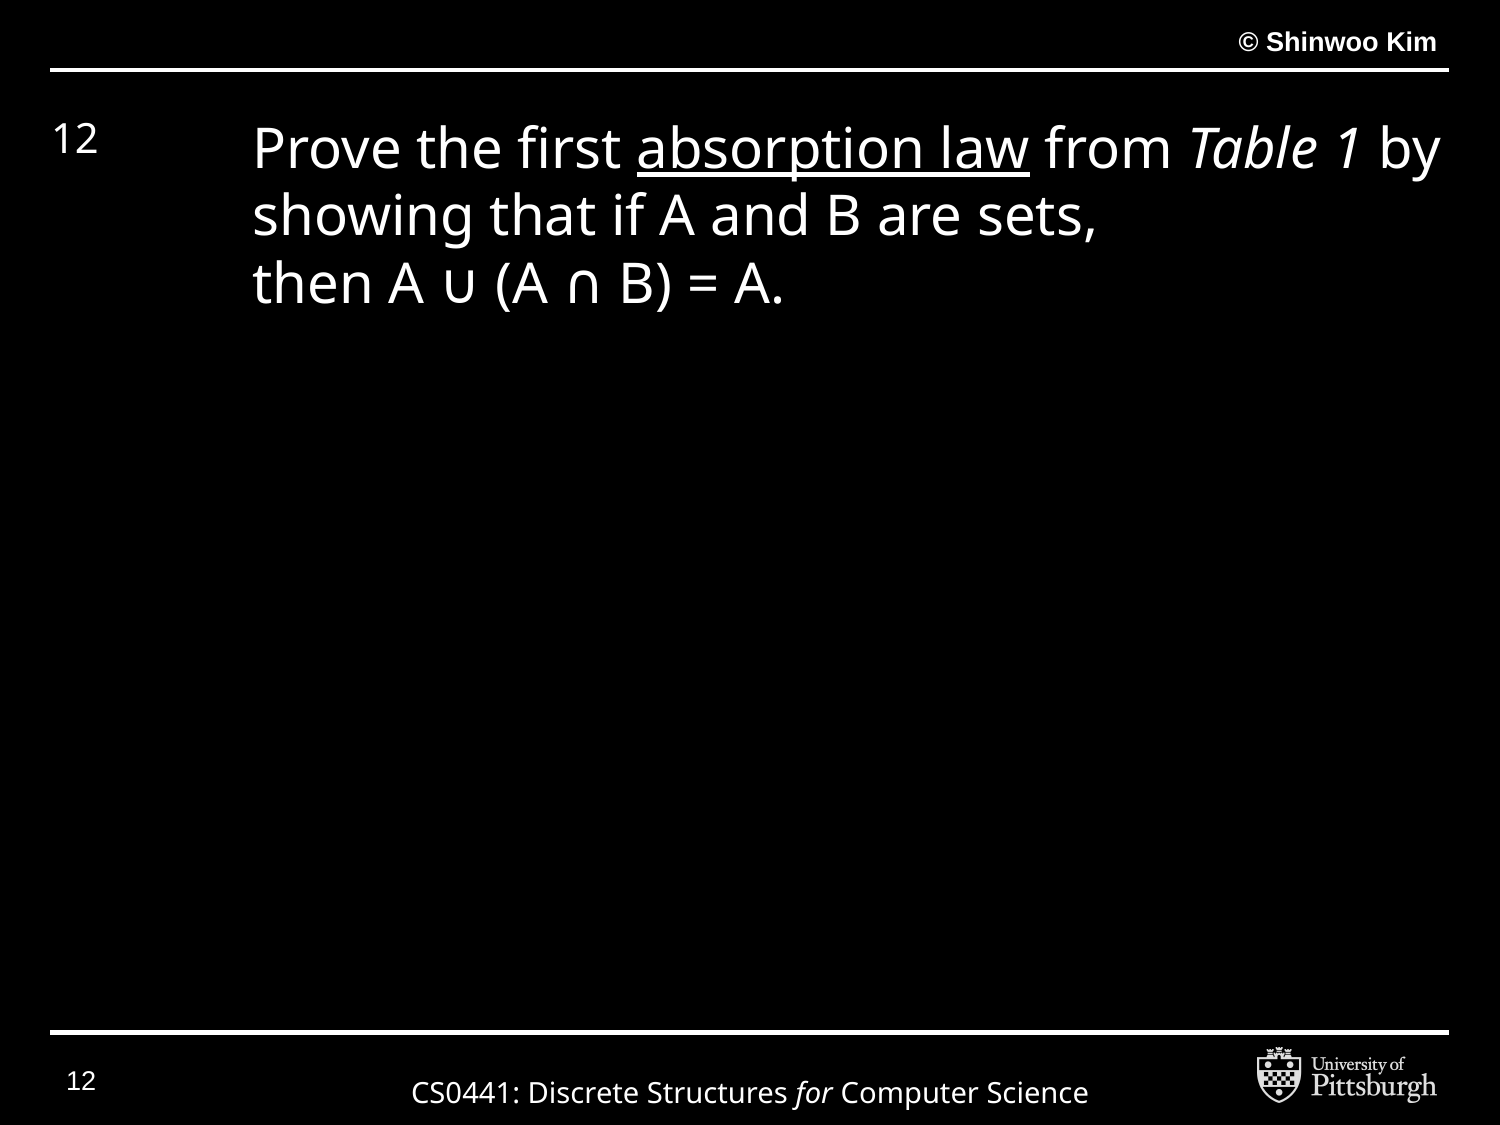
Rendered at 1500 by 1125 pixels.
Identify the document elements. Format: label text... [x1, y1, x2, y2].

title Prove the first absorption law from Table 1 by showing that if A and B are sets, then A ∪ (A ∩ B) = A. [252, 111, 1452, 987]
title 12 [51, 111, 205, 163]
slide_number ‹#› [51, 1036, 142, 1123]
picture [1257, 1047, 1437, 1103]
